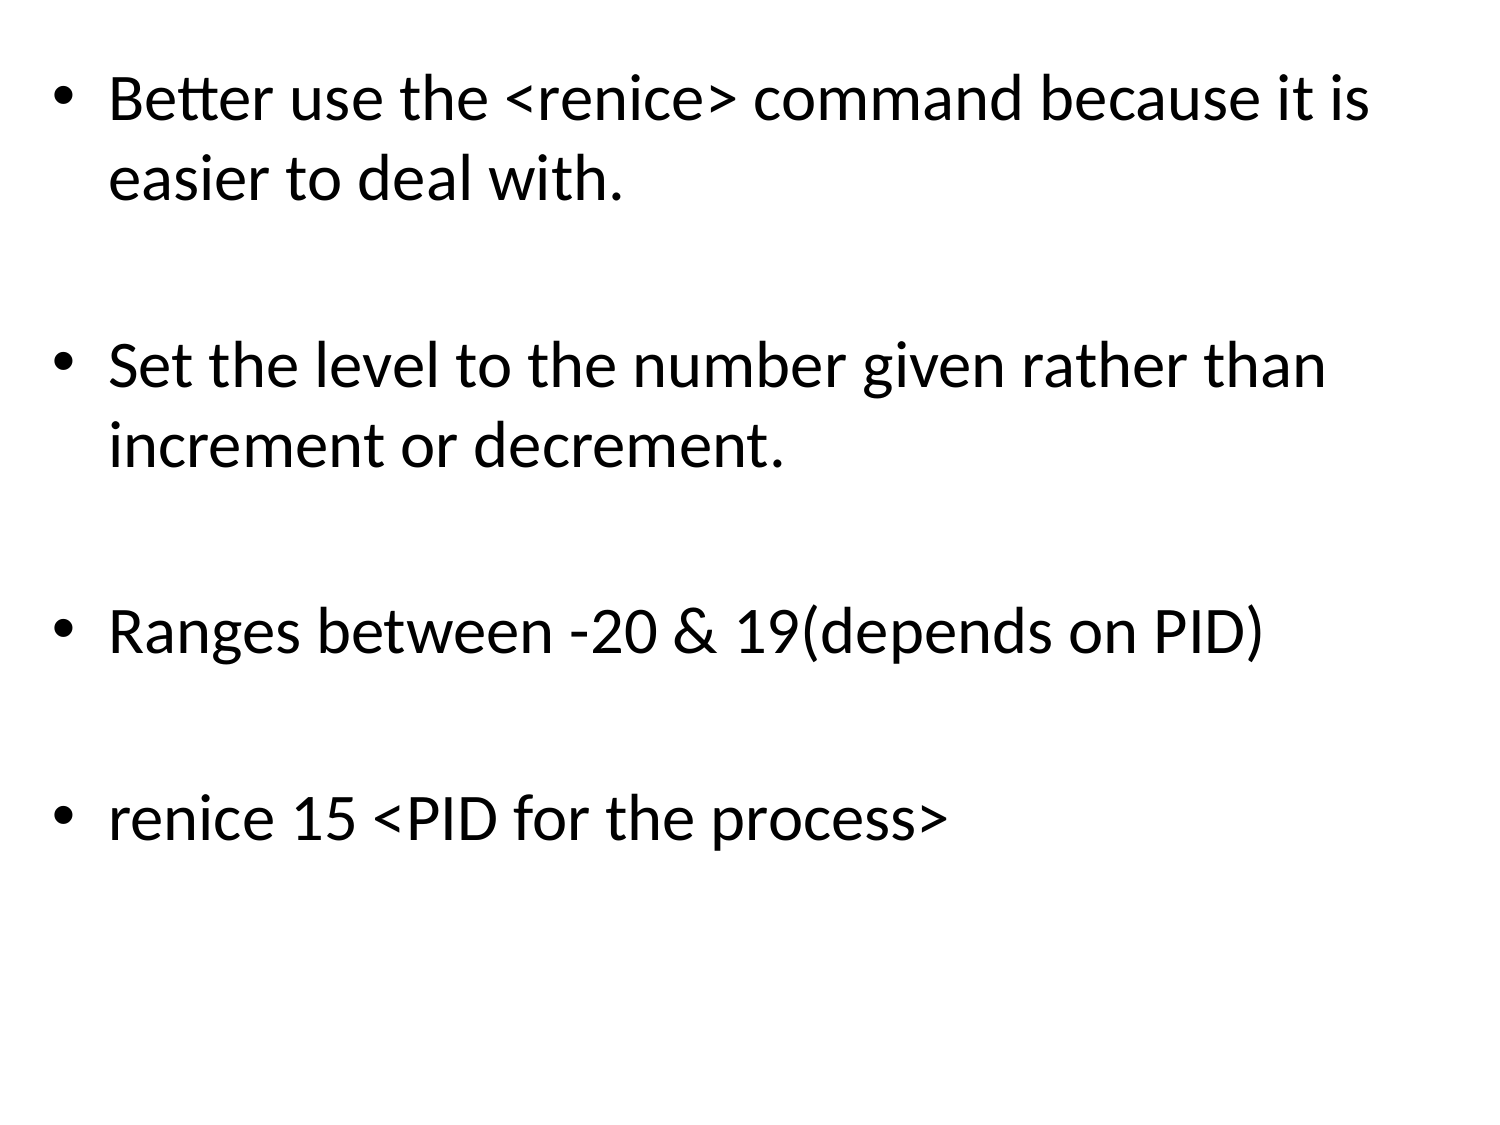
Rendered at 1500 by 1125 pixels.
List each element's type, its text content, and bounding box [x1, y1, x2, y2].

list Better use the <renice> command because it is easier to deal with. Set the level to the number given rather than increment or decrement. Ranges between -20 & 19(depends on PID) renice 15 <PID for the process> [36, 46, 1425, 1075]
